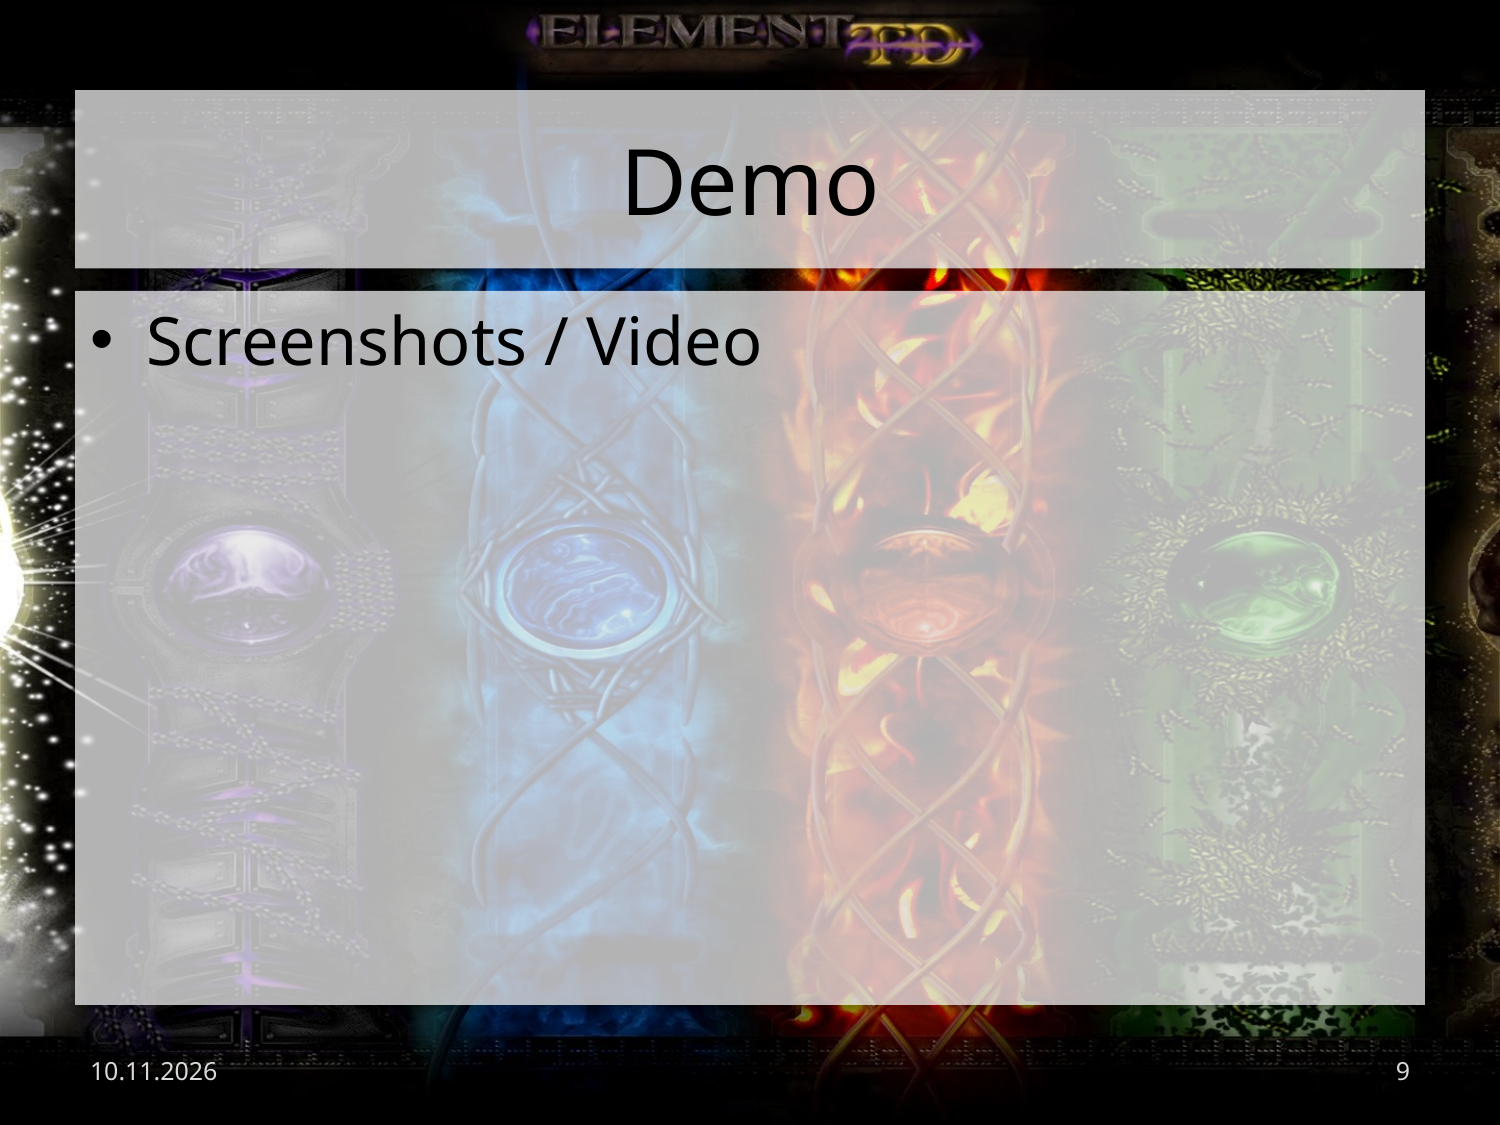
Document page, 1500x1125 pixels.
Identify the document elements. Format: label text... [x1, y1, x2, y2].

title Demo [75, 90, 1425, 269]
picture [0, 0, 1500, 1125]
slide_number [75, 1042, 425, 1103]
list Screenshots / Video [75, 290, 1425, 1005]
slide_number 9 [1074, 1042, 1425, 1103]
